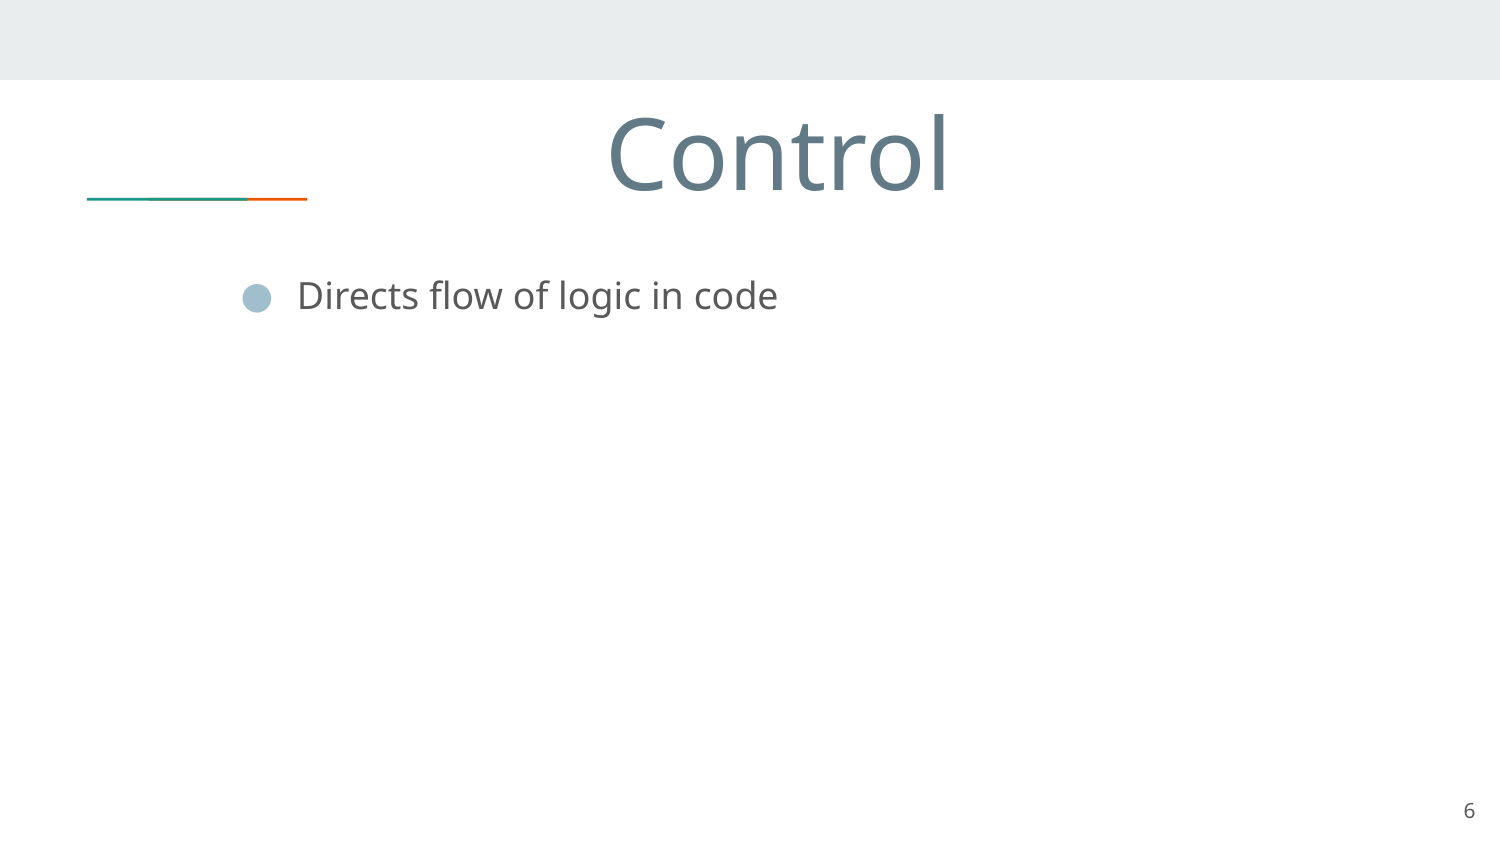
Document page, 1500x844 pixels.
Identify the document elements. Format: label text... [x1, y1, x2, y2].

slide_number 6 [1400, 779, 1491, 844]
title Control [590, 75, 1456, 181]
list Directs flow of logic in code [206, 256, 1315, 714]
